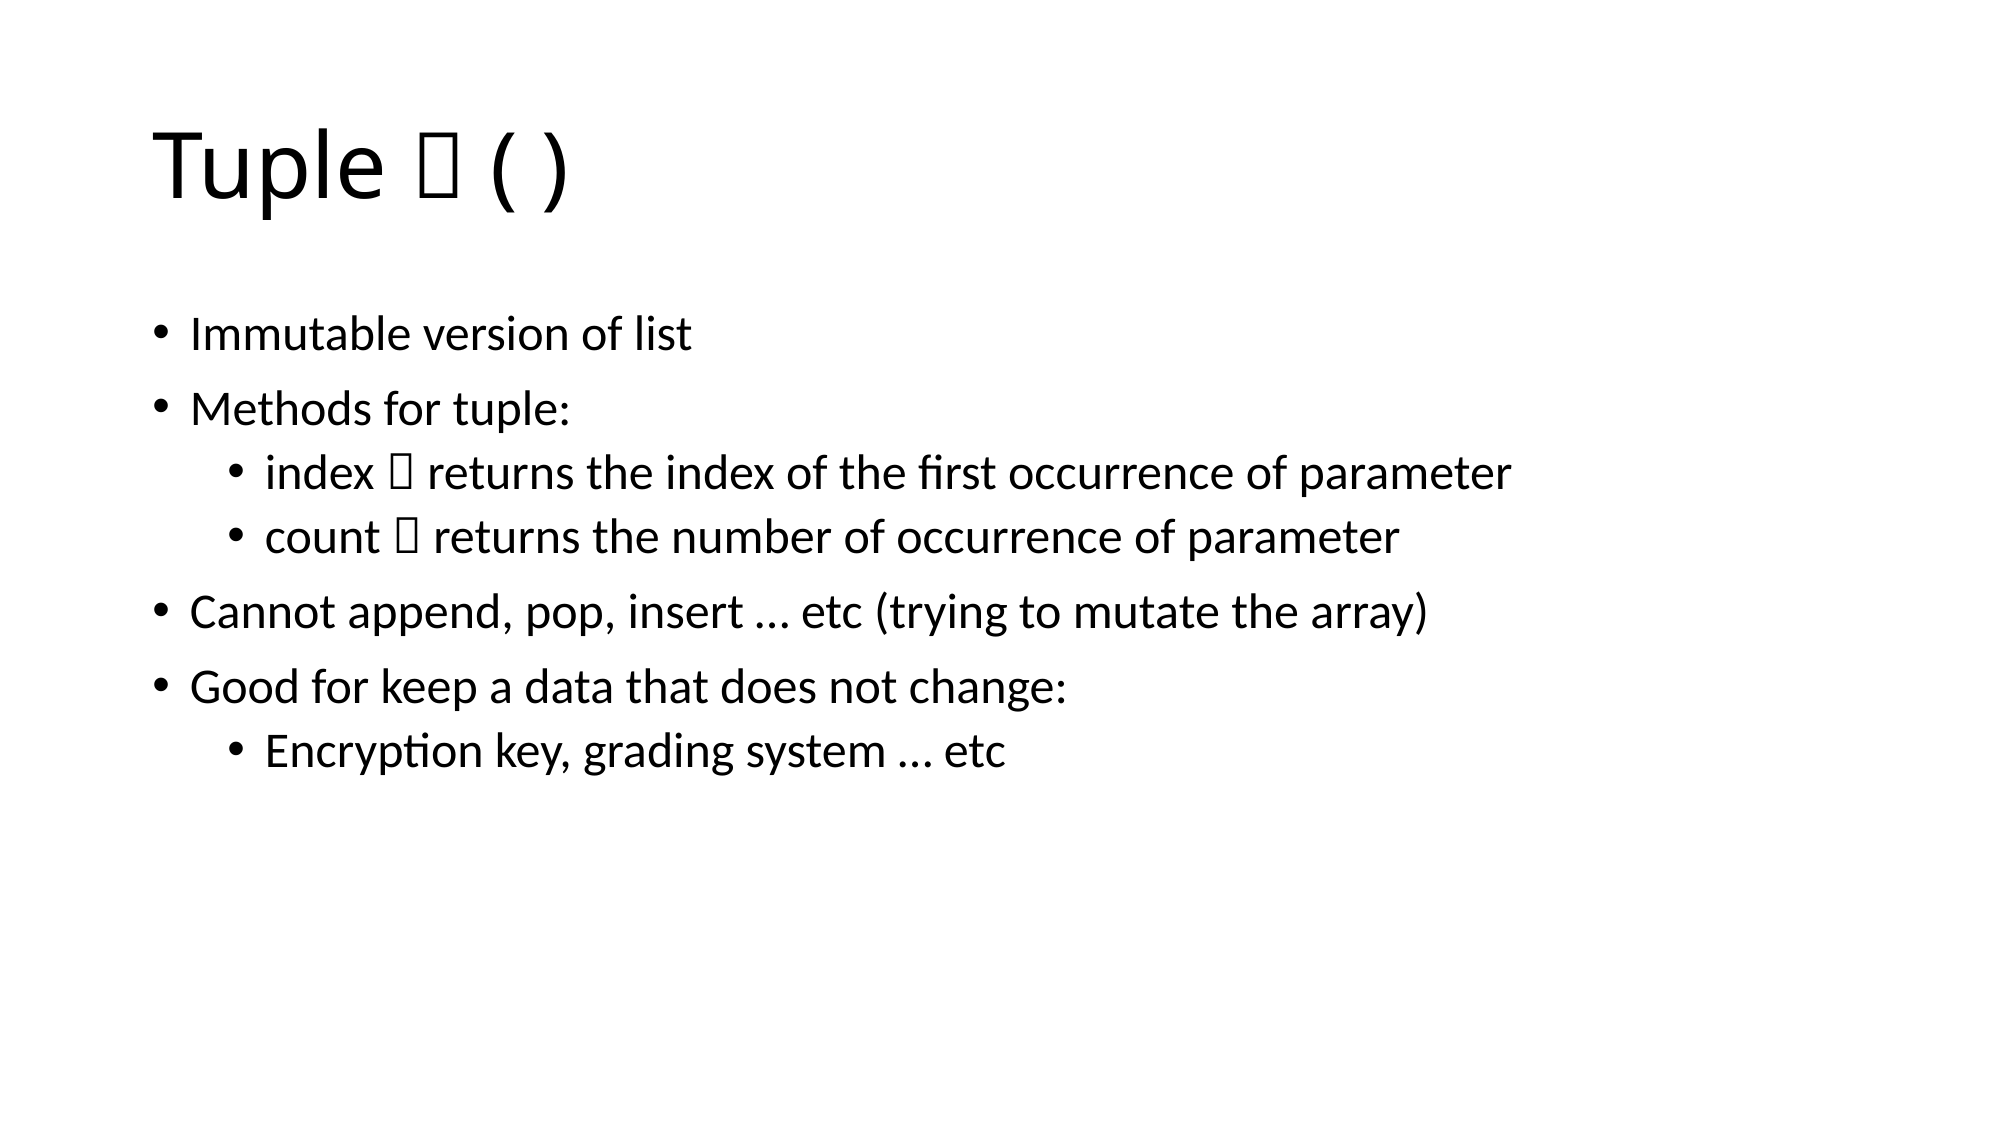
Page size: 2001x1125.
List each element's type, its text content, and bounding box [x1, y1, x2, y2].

title Tuple  ( ) [137, 59, 1863, 278]
list Immutable version of list Methods for tuple: index  returns the index of the first occurrence of parameter count  returns the number of occurrence of parameter Cannot append, pop, insert … etc (trying to mutate the array) Good for keep a data that does not change: Encryption key, grading system … etc [137, 299, 1863, 1014]
